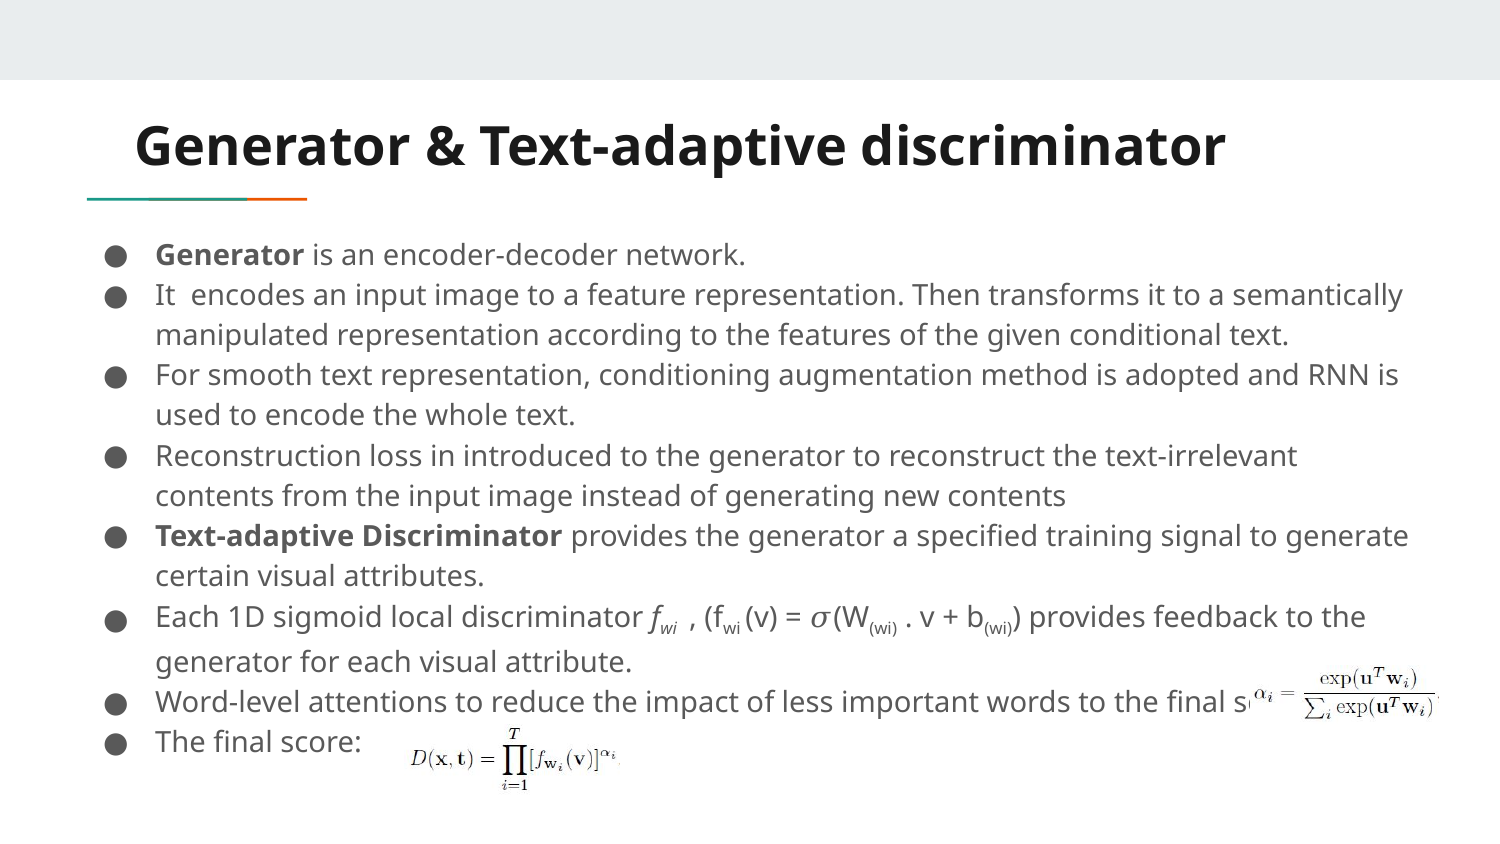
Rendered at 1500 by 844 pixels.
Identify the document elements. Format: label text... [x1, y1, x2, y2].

title Generator & Text-adaptive discriminator [119, 96, 1381, 185]
list Generator is an encoder-decoder network. It encodes an input image to a feature representation. Then transforms it to a semantically manipulated representation according to the features of the given conditional text. For smooth text representation, conditioning augmentation method is adopted and RNN is used to encode the whole text. Reconstruction loss in introduced to the generator to reconstruct the text-irrelevant contents from the input image instead of generating new contents Text-adaptive Discriminator provides the generator a specified training signal to generate certain visual attributes. Each 1D sigmoid local discriminator fwi , (fwi (v) = 𝜎(W(wi) . v + b(wi)) provides feedback to the generator for each visual attribute. Word-level attentions to reduce the impact of less important words to the final score. The final score: [65, 215, 1439, 820]
picture [403, 724, 620, 795]
picture [1250, 665, 1439, 725]
